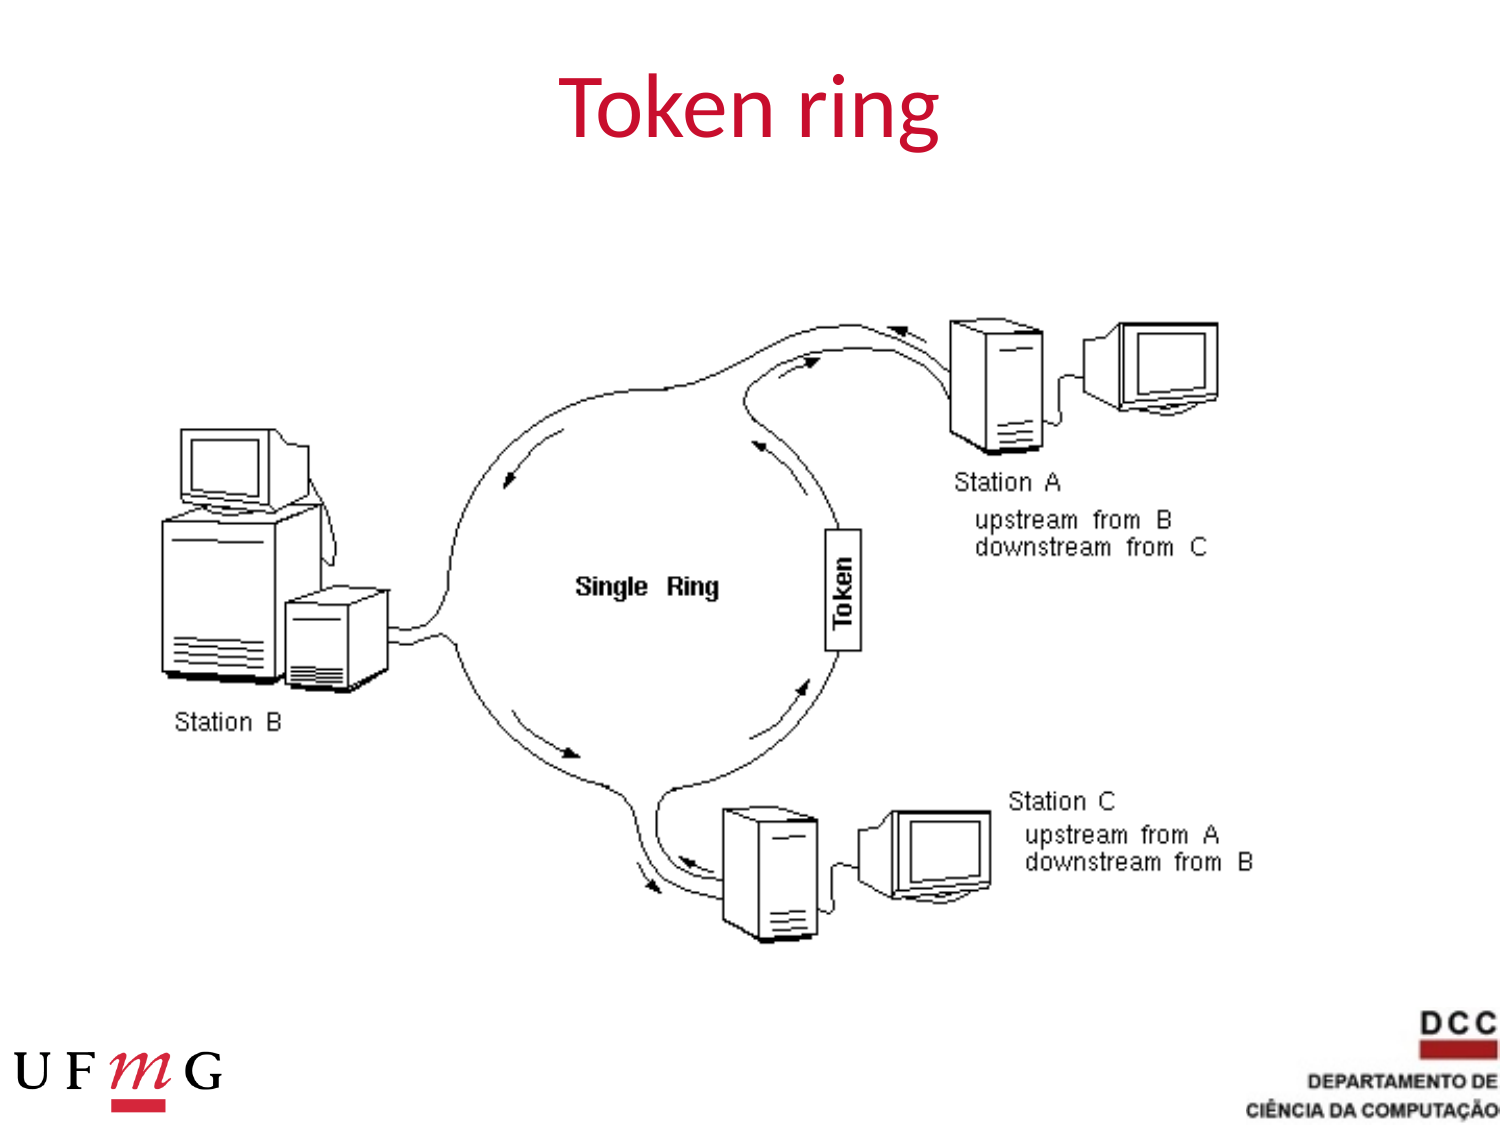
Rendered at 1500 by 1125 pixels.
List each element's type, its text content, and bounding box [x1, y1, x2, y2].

picture [1246, 1007, 1500, 1125]
title Token ring [75, 7, 1425, 195]
picture [137, 281, 1269, 963]
picture [5, 1034, 231, 1123]
